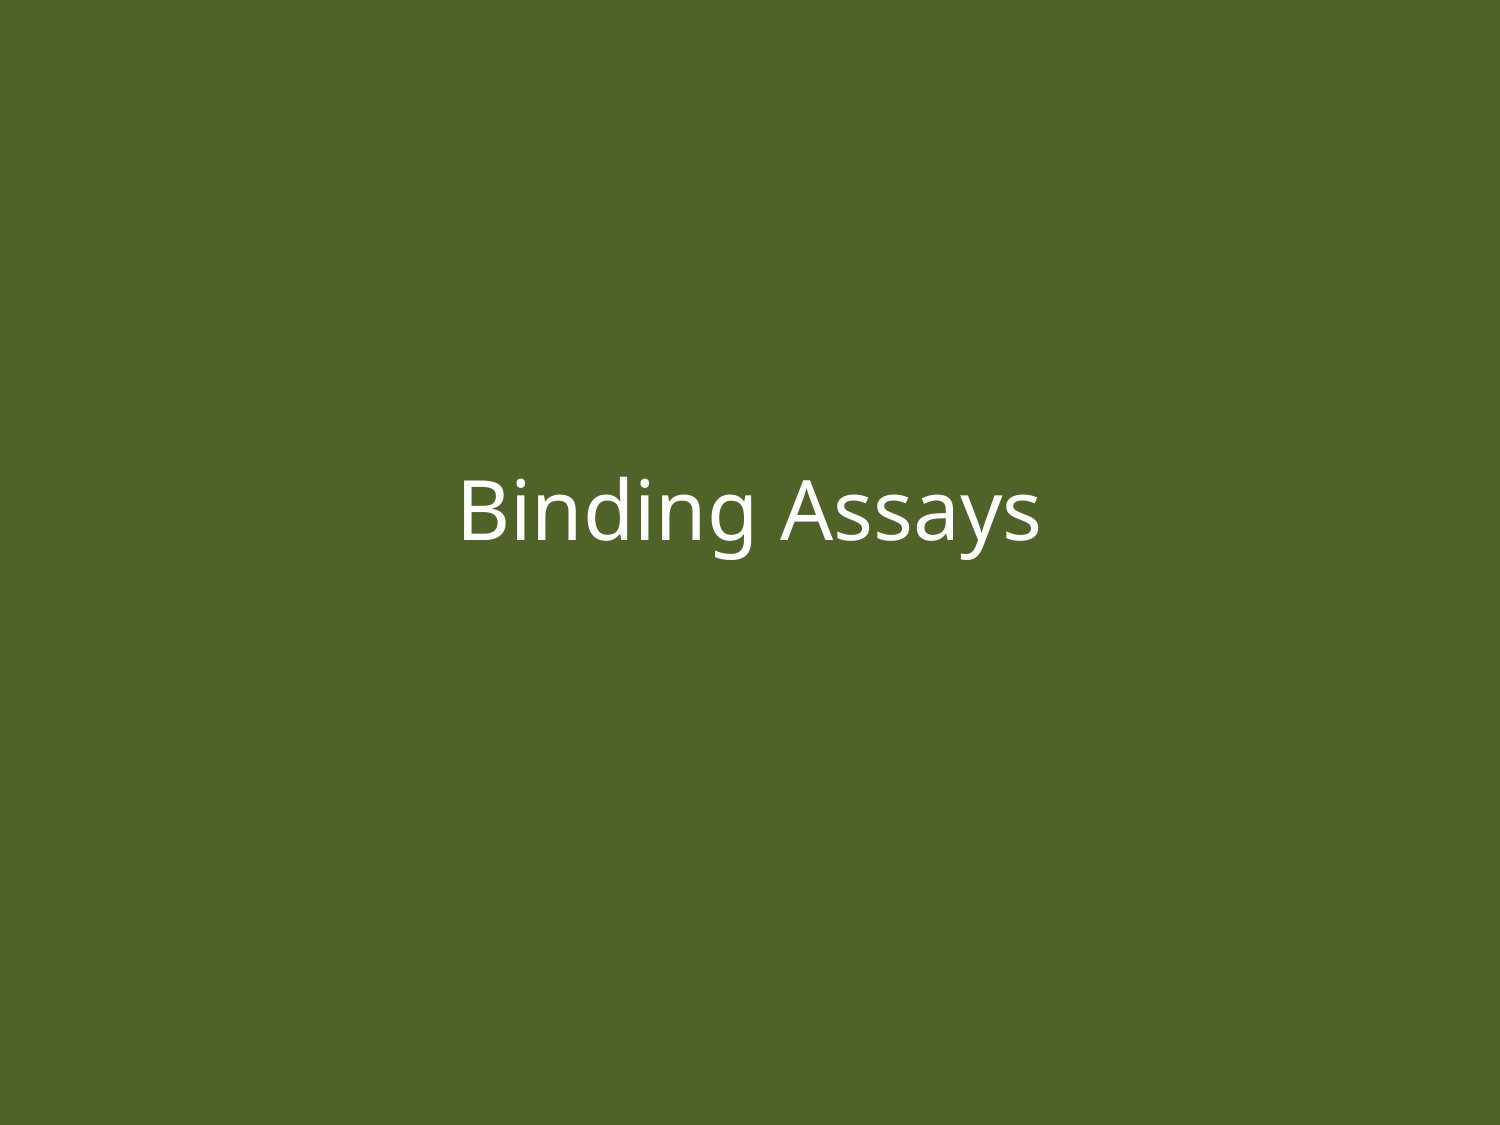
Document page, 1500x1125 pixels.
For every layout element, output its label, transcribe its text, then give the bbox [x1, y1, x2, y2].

text_box Binding Assays [0, 450, 1500, 565]
